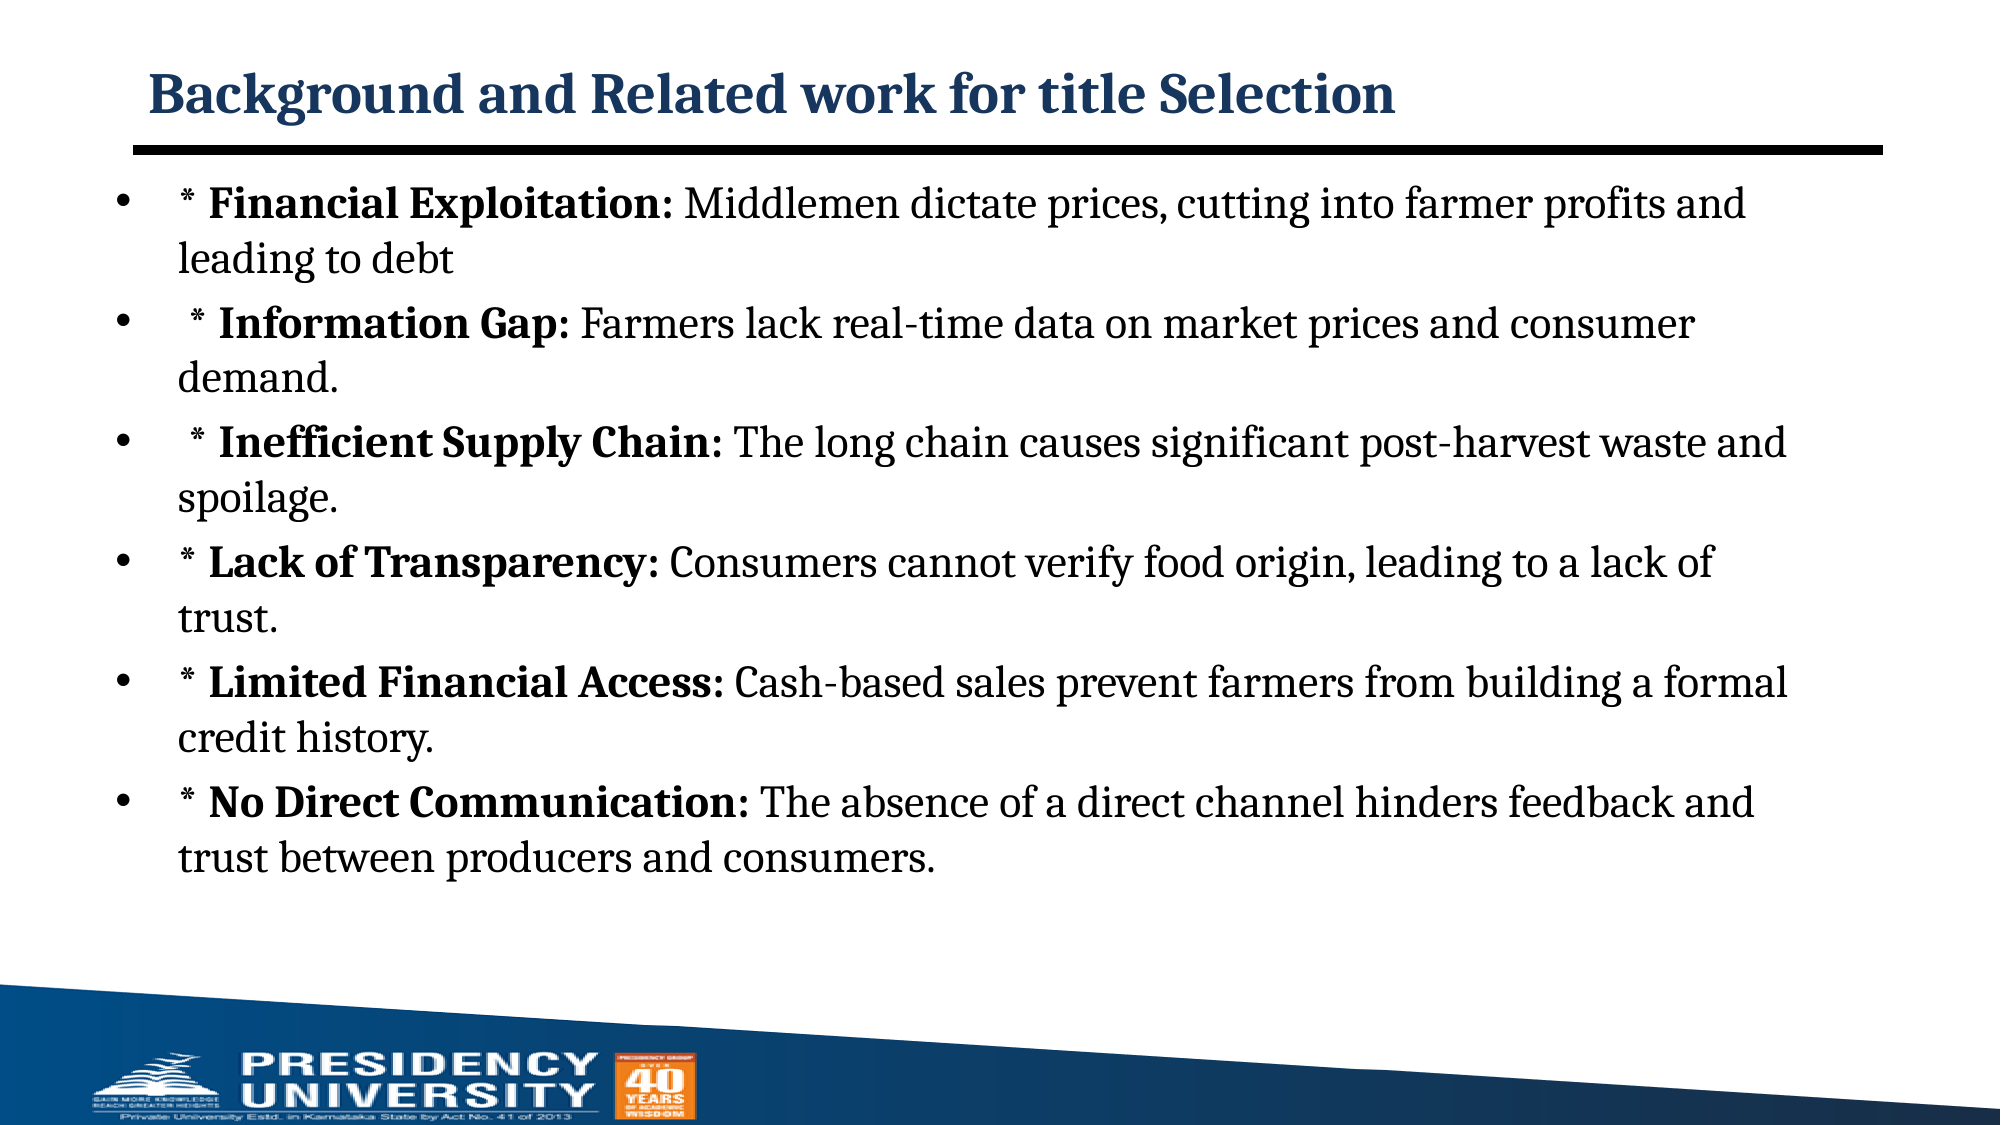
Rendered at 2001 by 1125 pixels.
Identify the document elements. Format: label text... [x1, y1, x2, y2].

picture [0, 982, 2000, 1125]
list * Financial Exploitation: Middlemen dictate prices, cutting into farmer profits and leading to debt * Information Gap: Farmers lack real-time data on market prices and consumer demand. * Inefficient Supply Chain: The long chain causes significant post-harvest waste and spoilage. * Lack of Transparency: Consumers cannot verify food origin, leading to a lack of trust. * Limited Financial Access: Cash-based sales prevent farmers from building a formal credit history. * No Direct Communication: The absence of a direct channel hinders feedback and trust between producers and consumers. [87, 164, 1838, 978]
title Background and Related work for title Selection [133, 85, 1884, 165]
